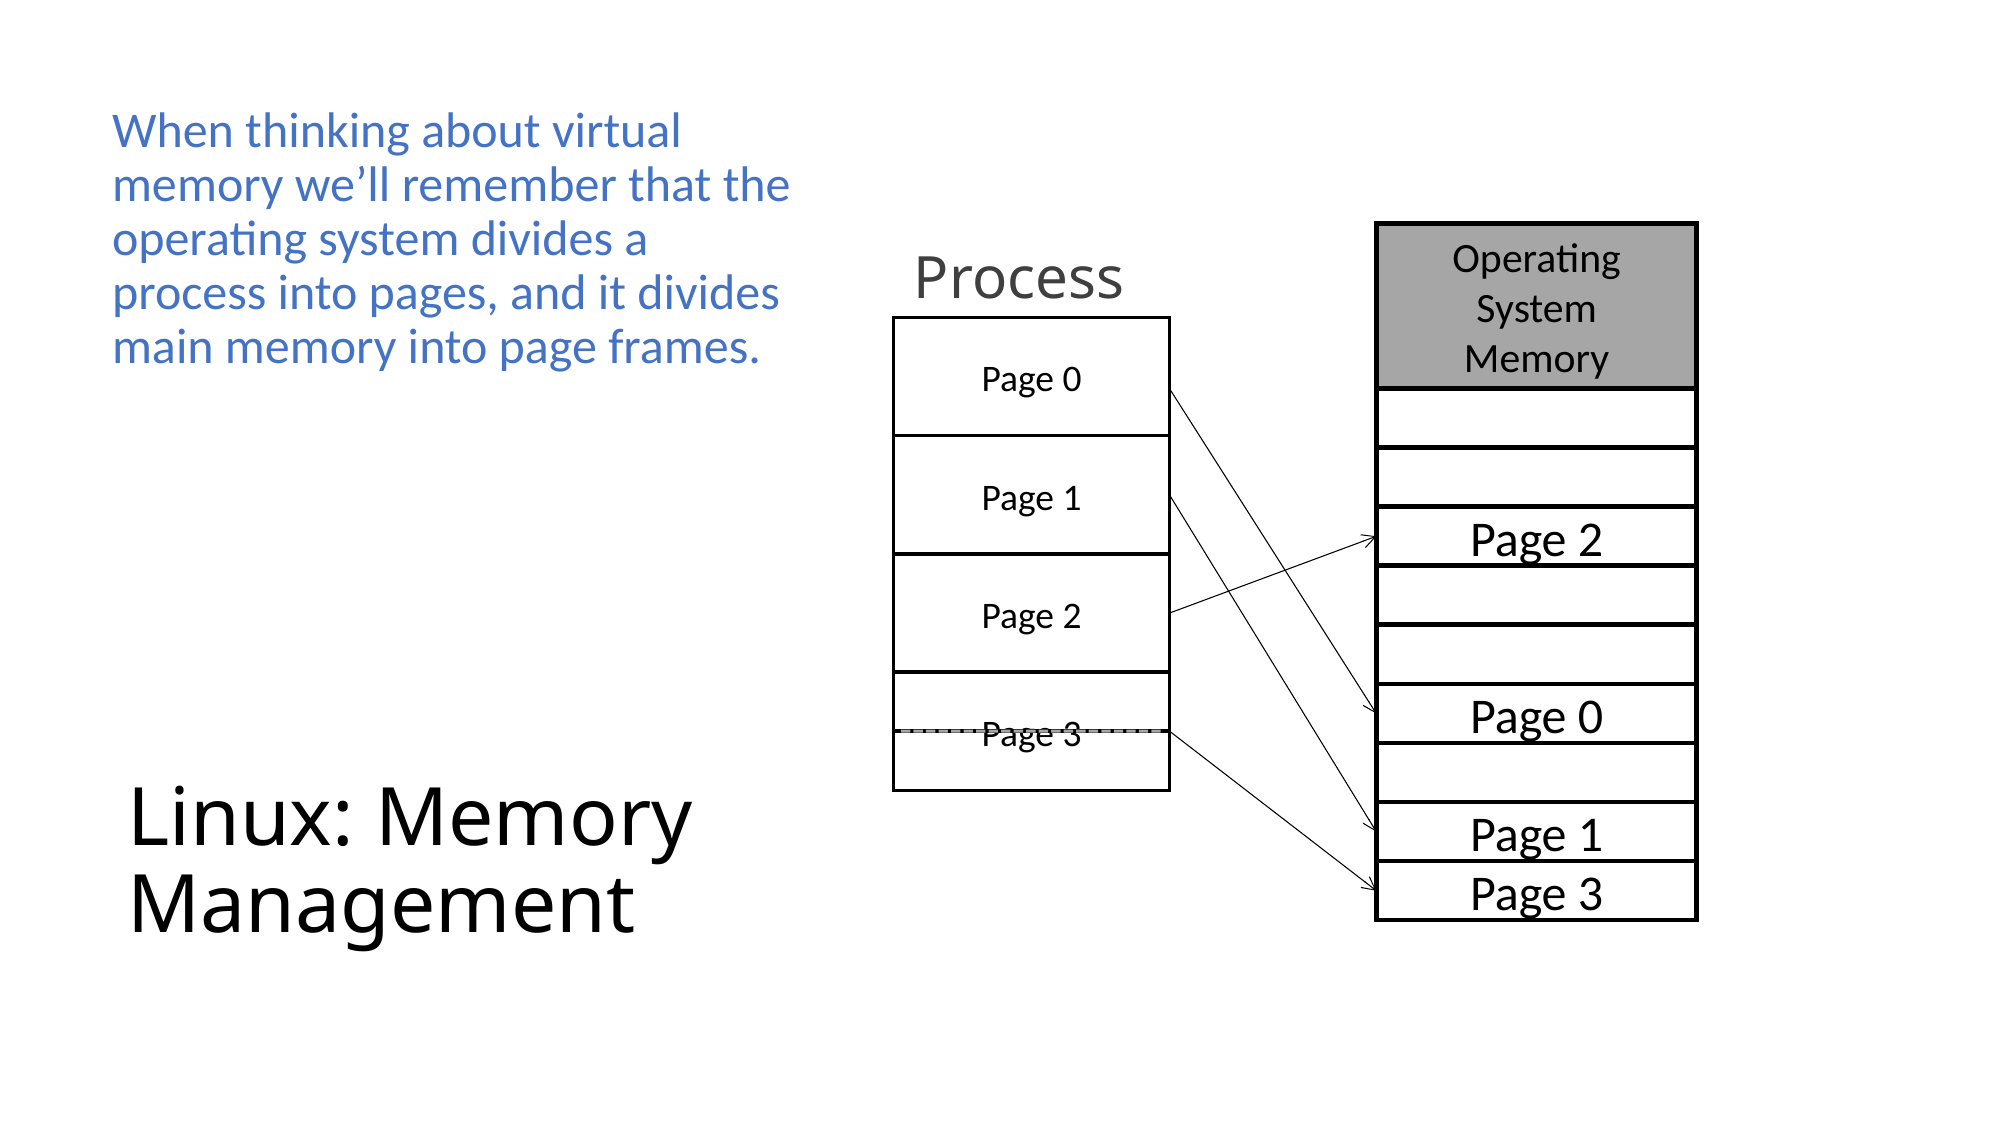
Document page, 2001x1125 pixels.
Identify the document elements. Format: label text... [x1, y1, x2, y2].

text_box Program 4: 350 bytes [893, 673, 1169, 732]
list When thinking about virtual memory we’ll remember that the operating system divides a process into pages, and it divides main memory into page frames. [97, 97, 813, 739]
text_box [1377, 388, 1698, 447]
text_box [1377, 565, 1698, 624]
text_box Page 3 [893, 732, 1169, 791]
text_box Page 0 [893, 317, 1171, 435]
text_box [1377, 624, 1698, 683]
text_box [1169, 731, 1377, 891]
text_box [1377, 447, 1698, 506]
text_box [1169, 388, 1377, 494]
text_box Page 3 [1375, 860, 1698, 921]
text_box Operating System Memory [1375, 222, 1698, 388]
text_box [1169, 614, 1377, 731]
text_box Process [874, 233, 1164, 318]
text_box Page 2 [893, 553, 1169, 673]
text_box Page 1 [1377, 801, 1698, 860]
text_box Page 2 [1377, 506, 1698, 565]
title Linux: Memory Management [112, 739, 761, 987]
text_box [1377, 742, 1698, 801]
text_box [1169, 494, 1377, 536]
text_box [1169, 536, 1377, 614]
text_box Page 1 [893, 435, 1169, 553]
text_box Page 0 [1377, 683, 1698, 742]
